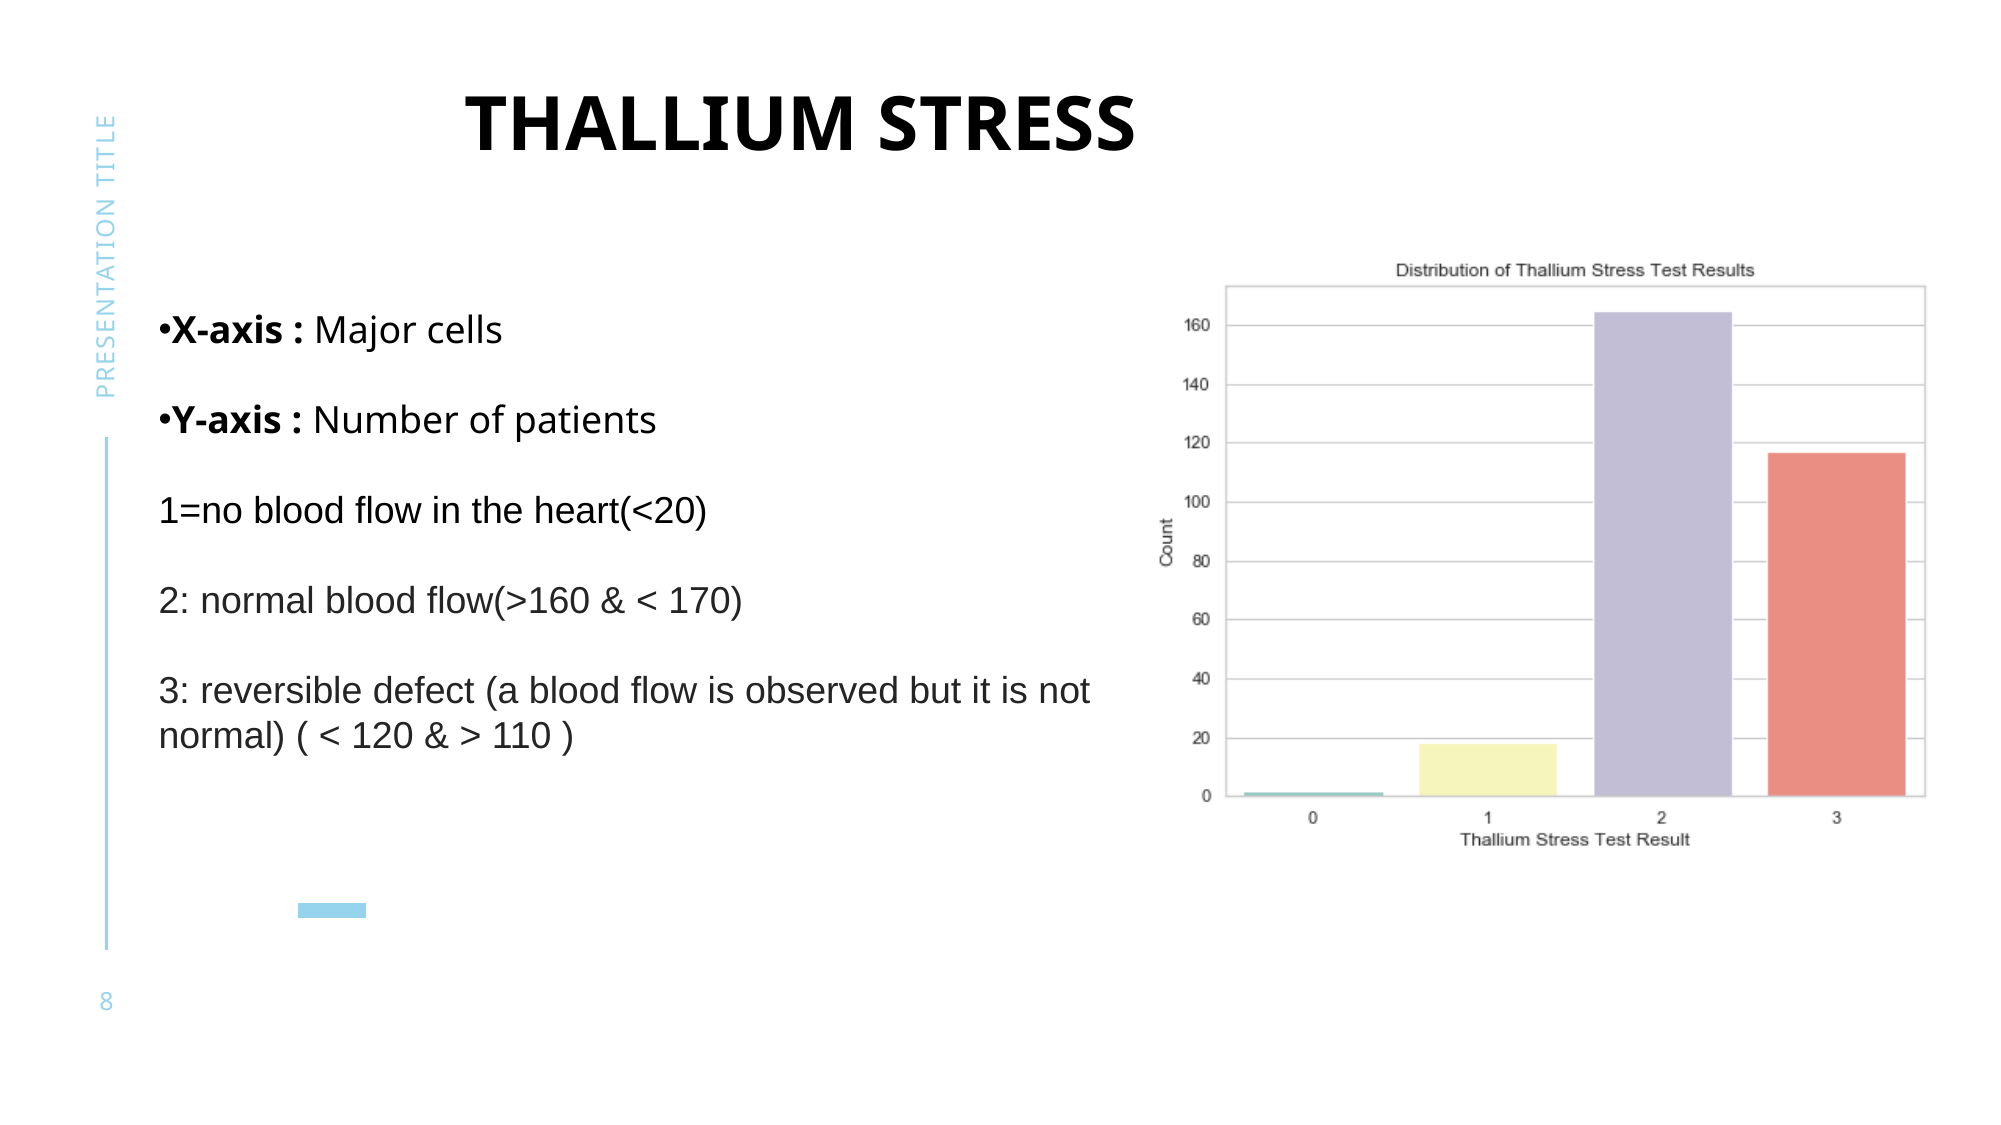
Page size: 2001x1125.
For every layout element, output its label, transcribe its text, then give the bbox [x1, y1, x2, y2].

title Thallium Stress [464, 75, 1311, 166]
text_box X-axis : Major cells Y-axis : Number of patients 1=no blood flow in the heart(<20) 2: normal blood flow(>160 & < 170) 3: reversible defect (a blood flow is observed but it is not normal) ( < 120 & > 110 ) [143, 253, 1136, 764]
picture [1149, 253, 1934, 860]
footer presentation title [90, 107, 122, 400]
slide_number 8 [68, 987, 144, 1018]
